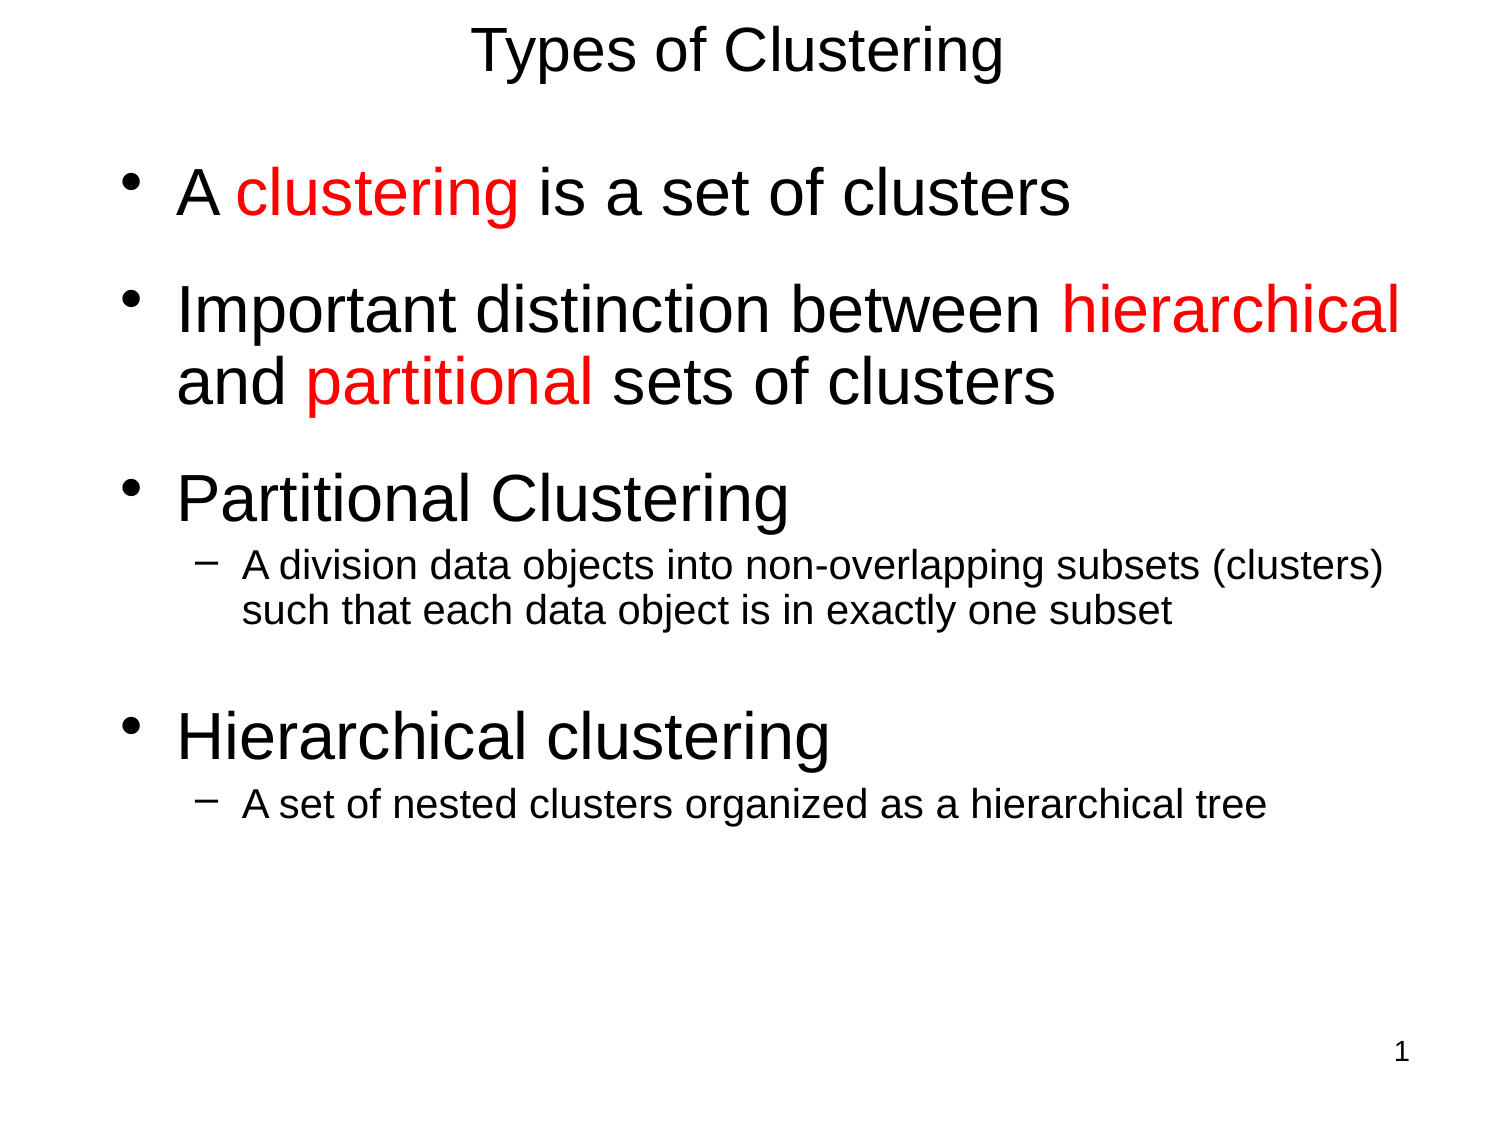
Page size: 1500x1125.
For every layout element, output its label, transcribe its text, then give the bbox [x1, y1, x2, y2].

slide_number 1 [1074, 1024, 1426, 1103]
title Types of Clustering [58, 0, 1418, 92]
list A clustering is a set of clusters Important distinction between hierarchical and partitional sets of clusters Partitional Clustering A division data objects into non-overlapping subsets (clusters) such that each data object is in exactly one subset Hierarchical clustering A set of nested clusters organized as a hierarchical tree [104, 149, 1418, 1026]
